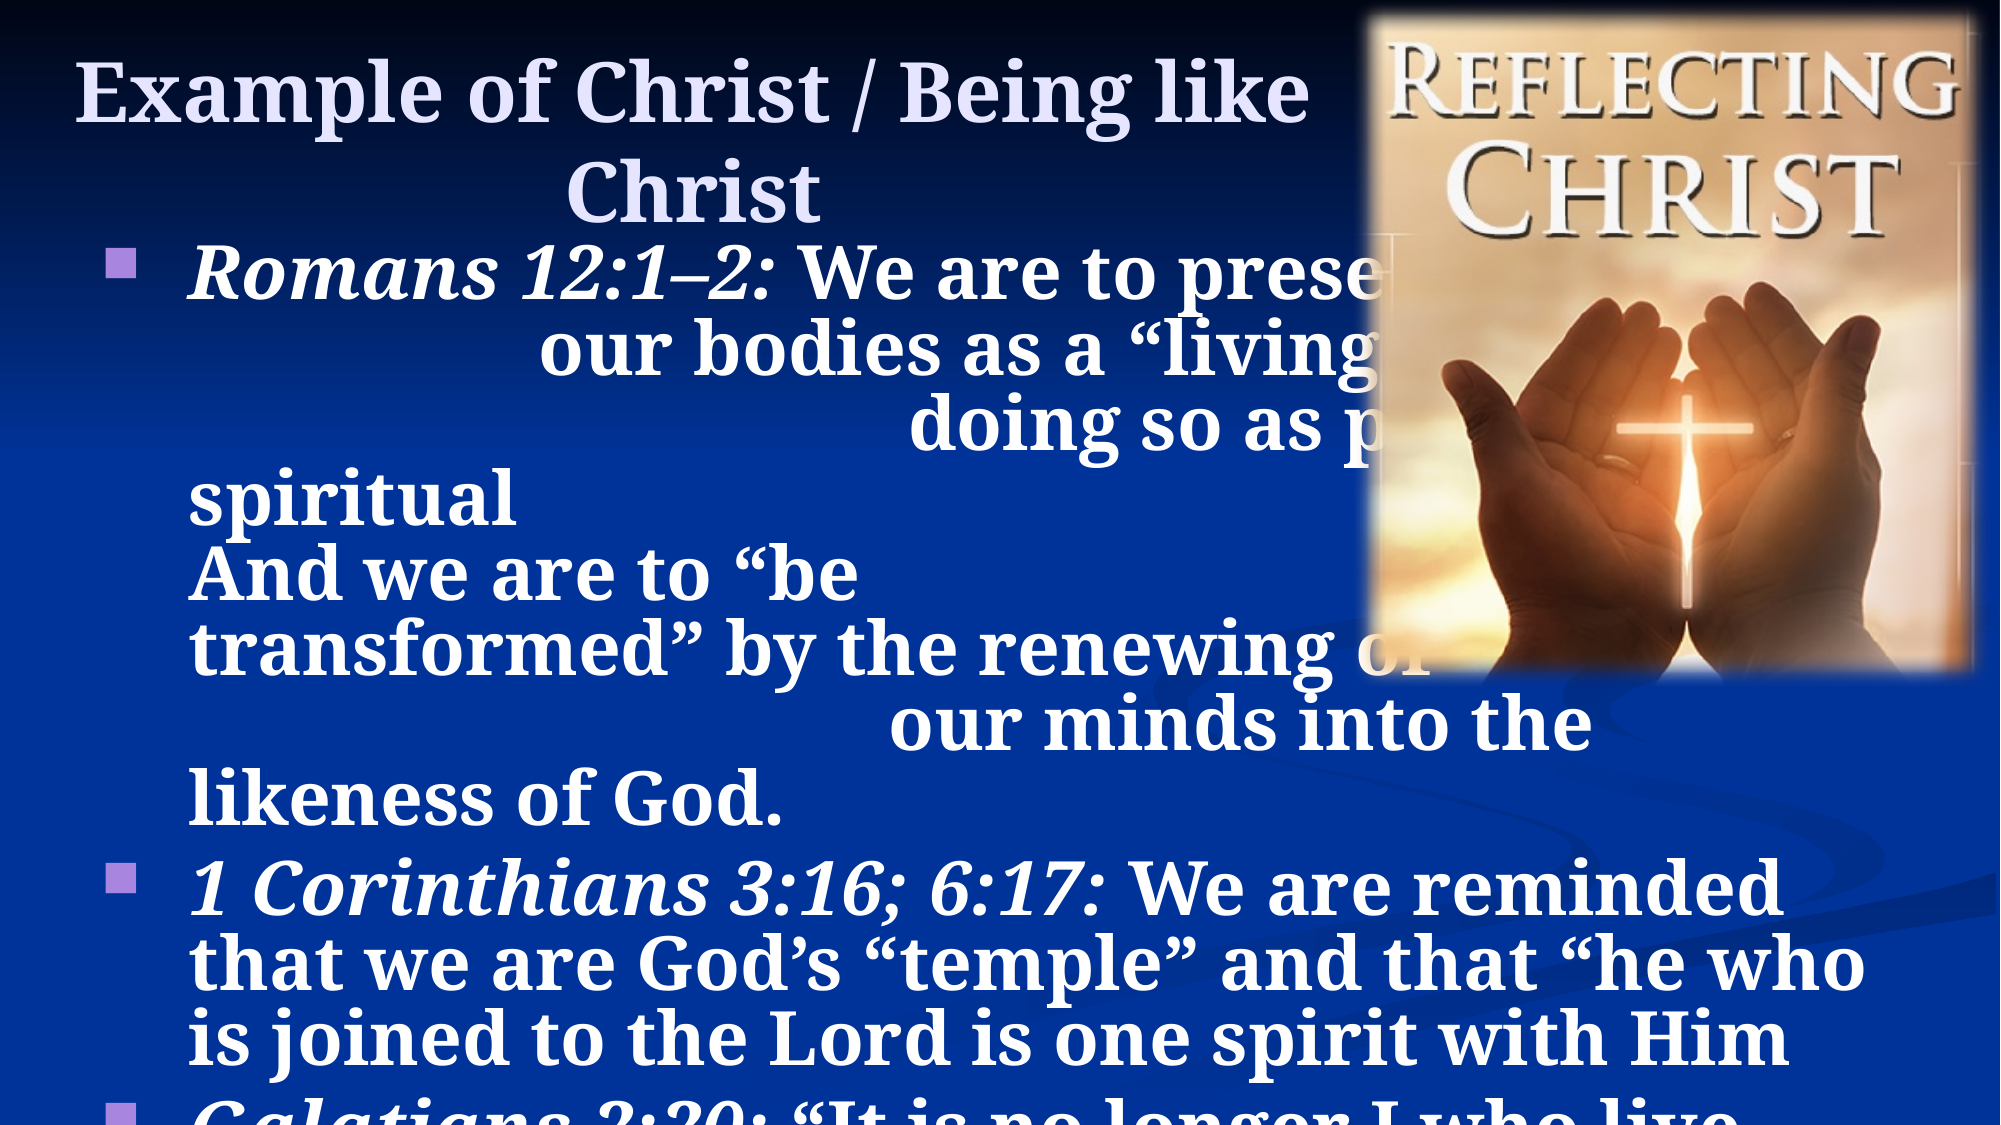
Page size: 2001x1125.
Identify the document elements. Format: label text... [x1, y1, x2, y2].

list Romans 12:1–2: We are to present our bodies as a “living sacrifice,” doing so as part of our spiritual worship. And we are to “be transformed” by the renewing of our minds into the likeness of God. 1 Corinthians 3:16; 6:17: We are reminded that we are God’s “temple” and that “he who is joined to the Lord is one spirit with Him Galatians 2:20: “It is no longer I who live, but Christ who lives in me.” [11, 232, 1887, 1125]
picture [1352, 0, 1993, 688]
title Example of Christ / Being like Christ [12, 44, 1347, 232]
